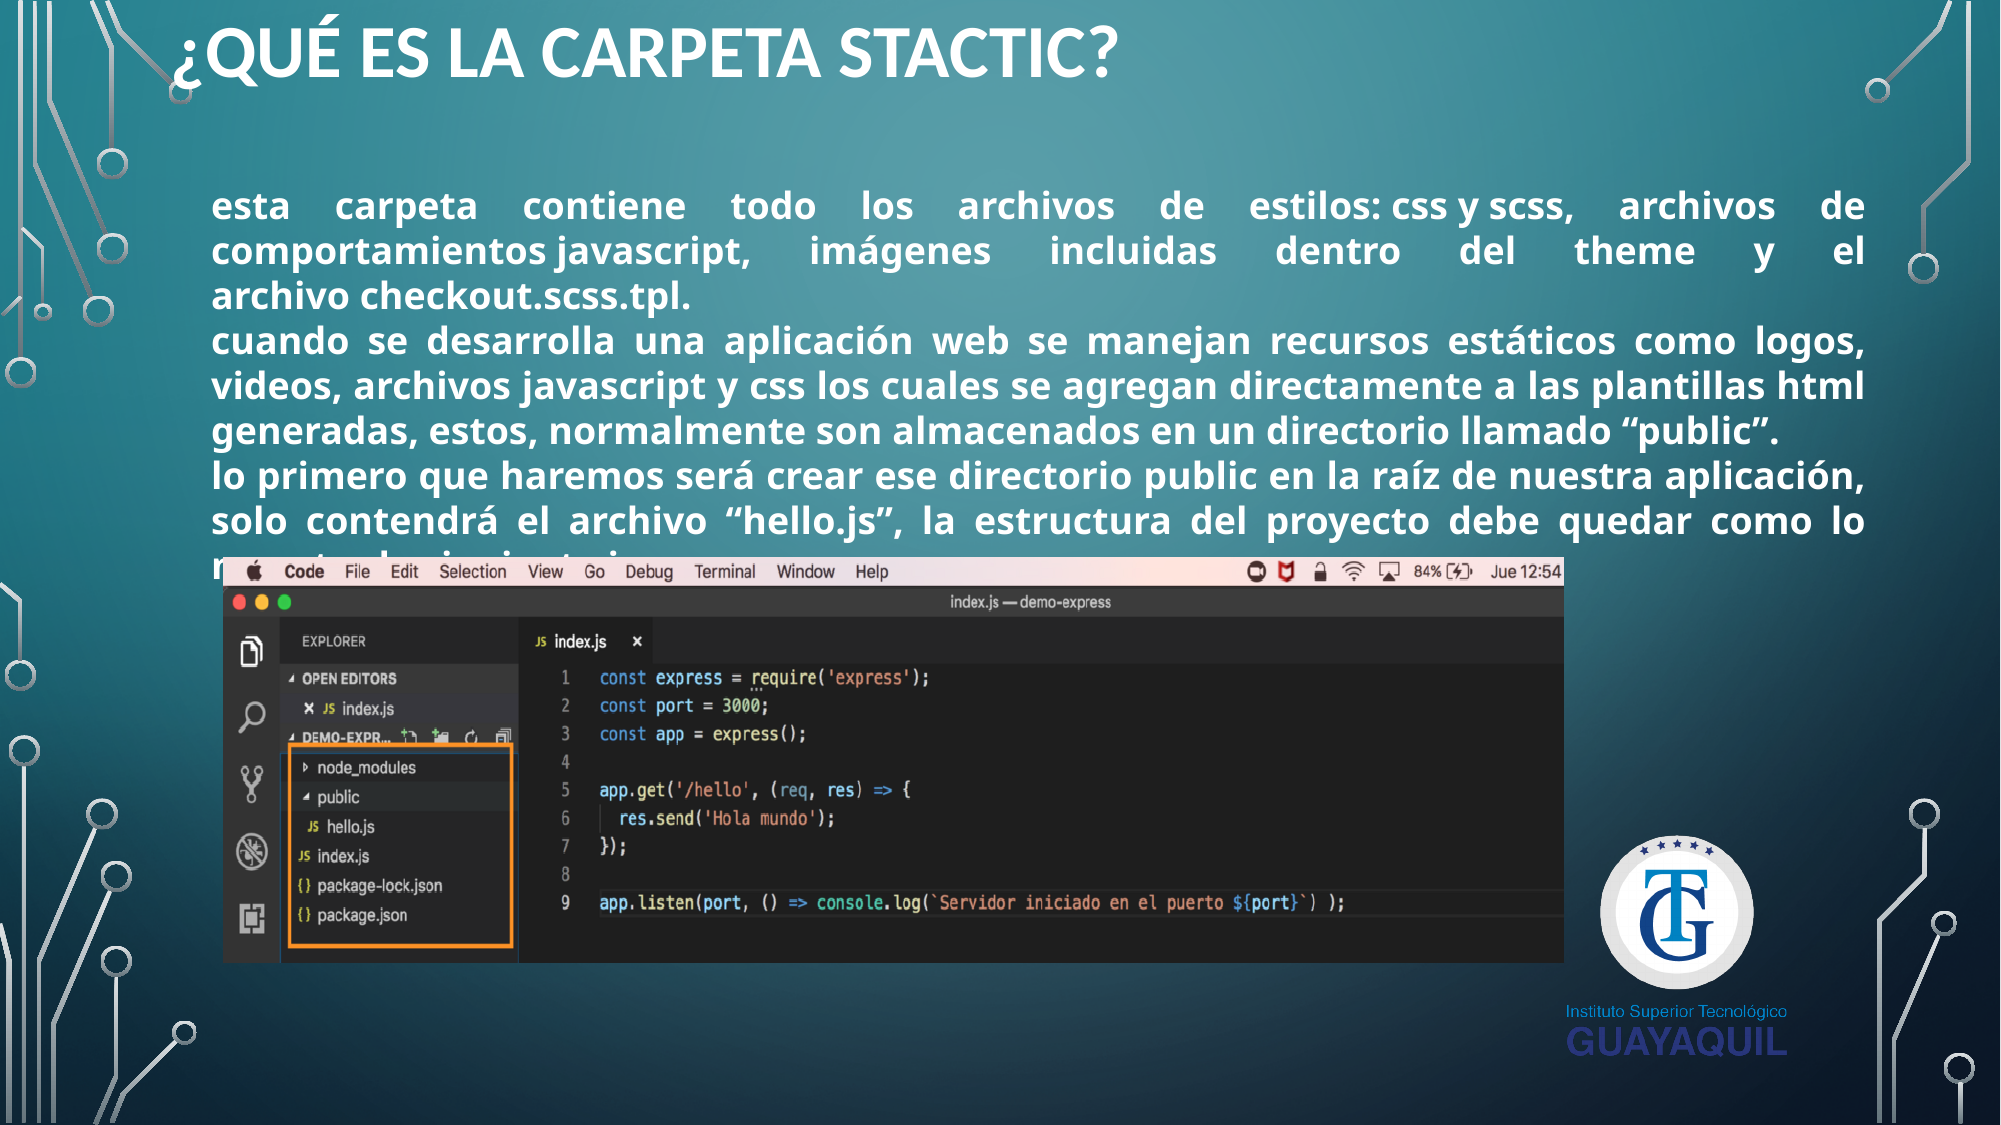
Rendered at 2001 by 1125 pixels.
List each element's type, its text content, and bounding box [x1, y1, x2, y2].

text_box esta carpeta contiene todo los archivos de estilos: css y scss, archivos de comportamientos javascript, imágenes incluidas dentro del theme y el archivo checkout.scss.tpl. cuando se desarrolla una aplicación web se manejan recursos estáticos como logos, videos, archivos javascript y css los cuales se agregan directamente a las plantillas html generadas, estos, normalmente son almacenados en un directorio llamado “public”. lo primero que haremos será crear ese directorio public en la raíz de nuestra aplicación, solo contendrá el archivo “hello.js”, la estructura del proyecto debe quedar como lo muestra la siguiente imagen: [196, 174, 1883, 685]
picture [223, 557, 1883, 1091]
title ¿Qué es la Carpeta stactic? [155, 0, 1781, 175]
